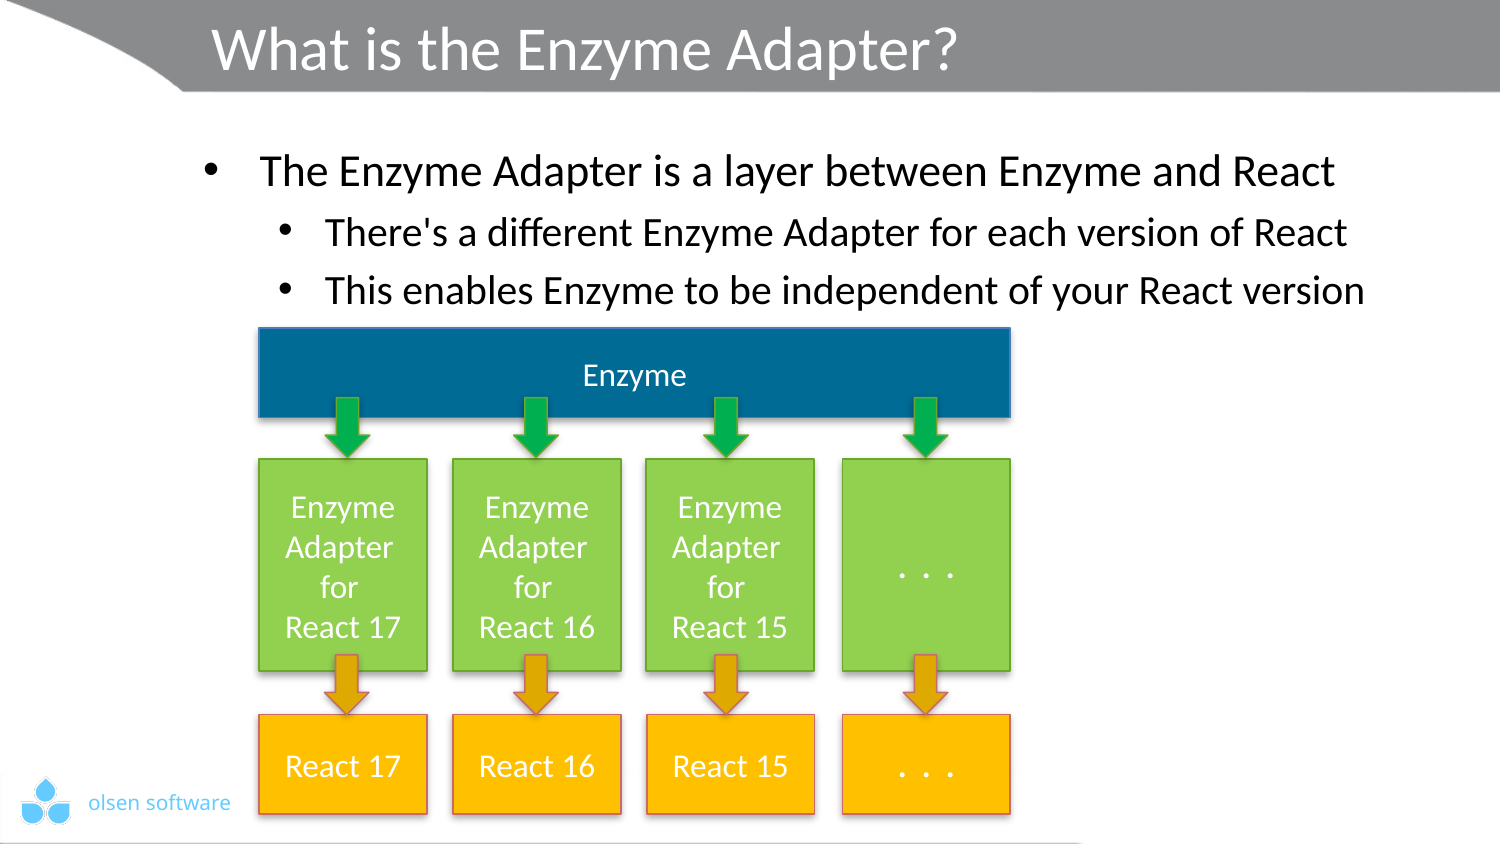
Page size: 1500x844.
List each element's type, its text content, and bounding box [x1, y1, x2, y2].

text_box Enzyme Adapter for React 17 [258, 458, 428, 672]
text_box . . . [842, 714, 1011, 815]
text_box Enzyme [258, 327, 1011, 418]
text_box [902, 654, 949, 716]
text_box [323, 654, 370, 716]
text_box [703, 396, 750, 458]
text_box [513, 396, 559, 458]
title What is the Enzyme Adapter? [187, 0, 1426, 93]
text_box Enzyme Adapter for React 16 [452, 458, 622, 672]
picture [0, 0, 1500, 844]
list The Enzyme Adapter is a layer between Enzyme and React There's a different Enzyme Adapter for each version of React This enables Enzyme to be independent of your React version [188, 133, 1425, 716]
text_box . . . [842, 458, 1011, 672]
text_box [703, 654, 750, 716]
text_box React 16 [452, 714, 622, 815]
text_box [513, 654, 559, 716]
text_box React 17 [258, 714, 428, 815]
text_box Enzyme Adapter for React 15 [645, 458, 815, 672]
text_box [902, 396, 949, 458]
text_box React 15 [646, 714, 815, 815]
text_box [324, 396, 371, 458]
